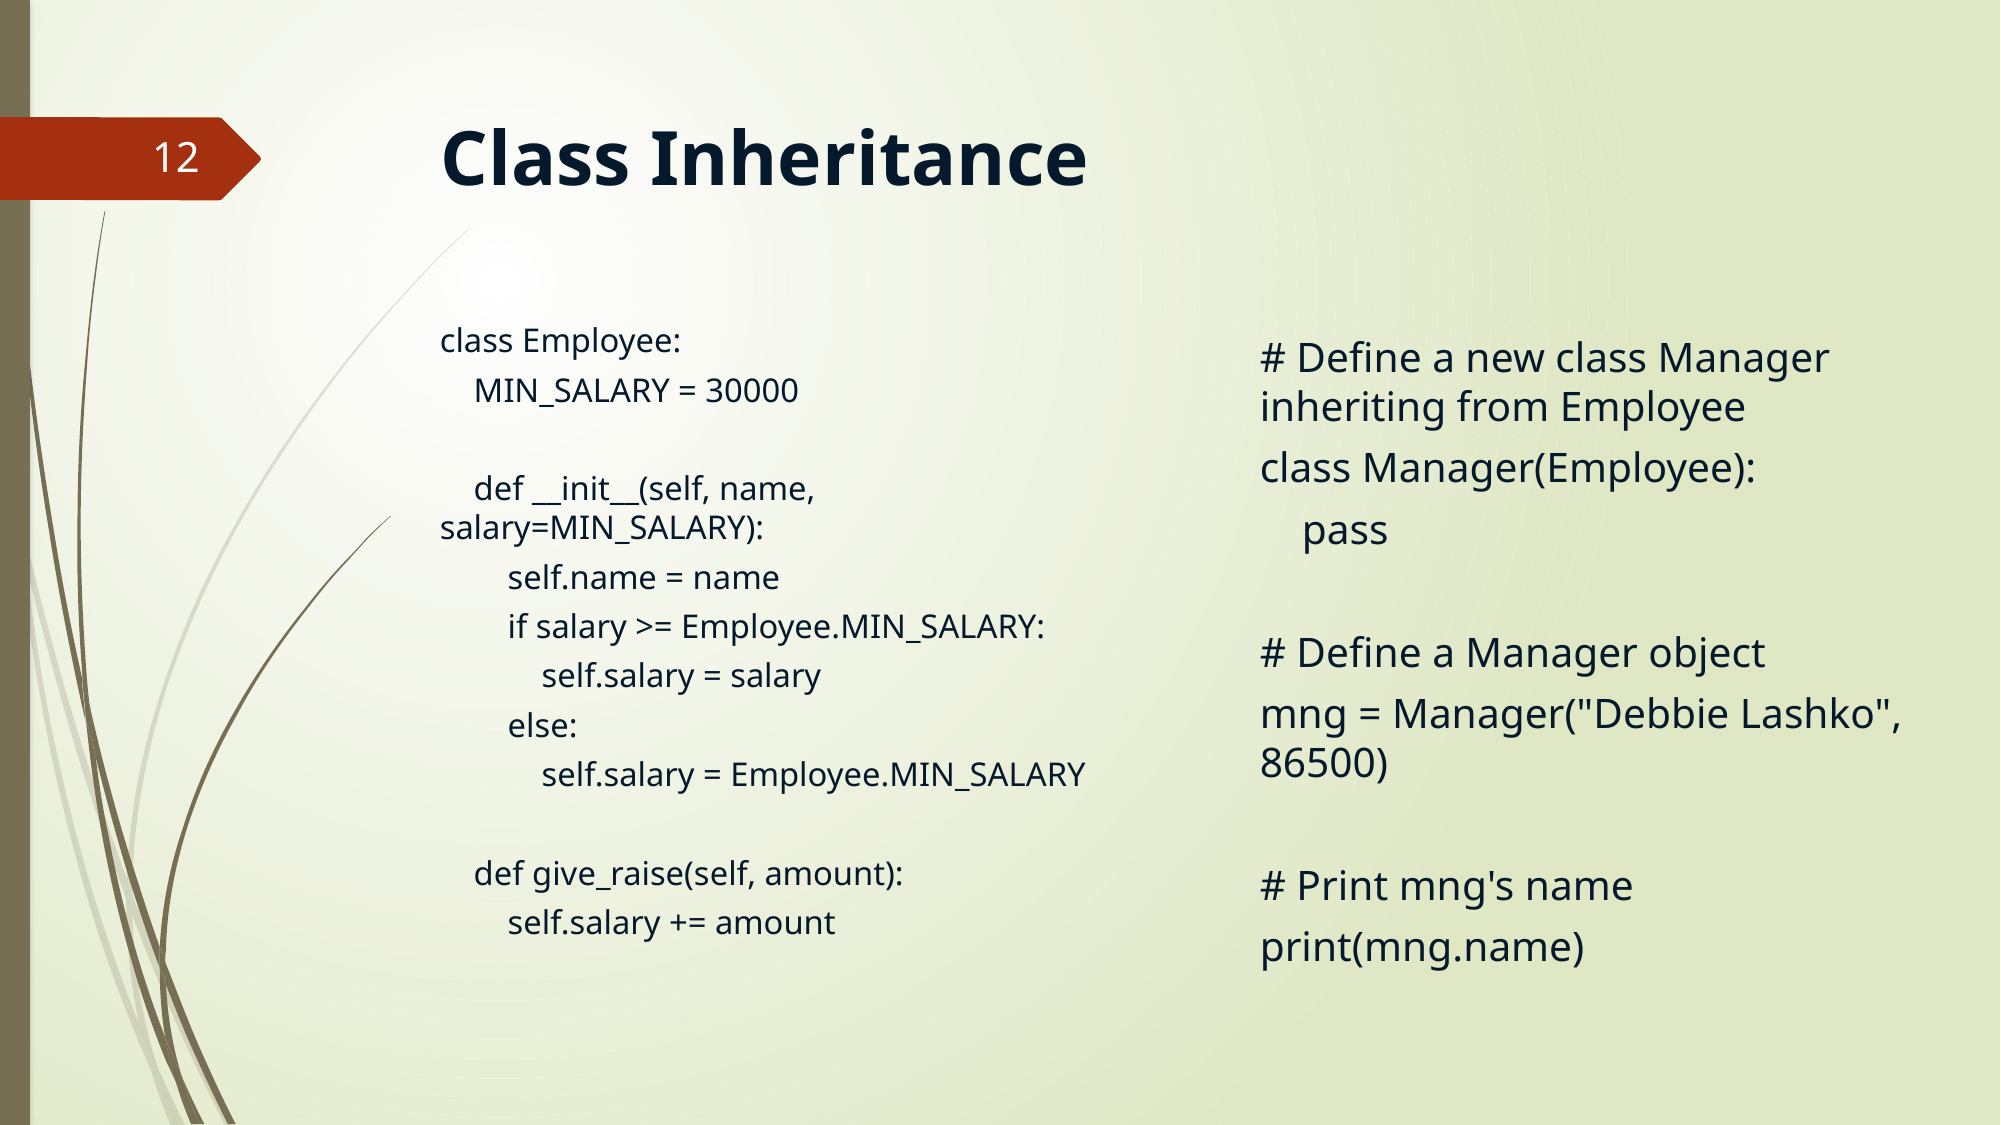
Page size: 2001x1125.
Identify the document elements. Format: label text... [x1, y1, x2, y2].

title Class Inheritance [425, 102, 1888, 313]
slide_number 12 [87, 129, 216, 190]
list class Employee: MIN_SALARY = 30000 def __init__(self, name, salary=MIN_SALARY): self.name = name if salary >= Employee.MIN_SALARY: self.salary = salary else: self.salary = Employee.MIN_SALARY def give_raise(self, amount): self.salary += amount [424, 312, 1123, 970]
text_box # Define a new class Manager inheriting from Employee class Manager(Employee): pass # Define a Manager object mng = Manager("Debbie Lashko", 86500) # Print mng's name print(mng.name) [1244, 324, 1943, 982]
